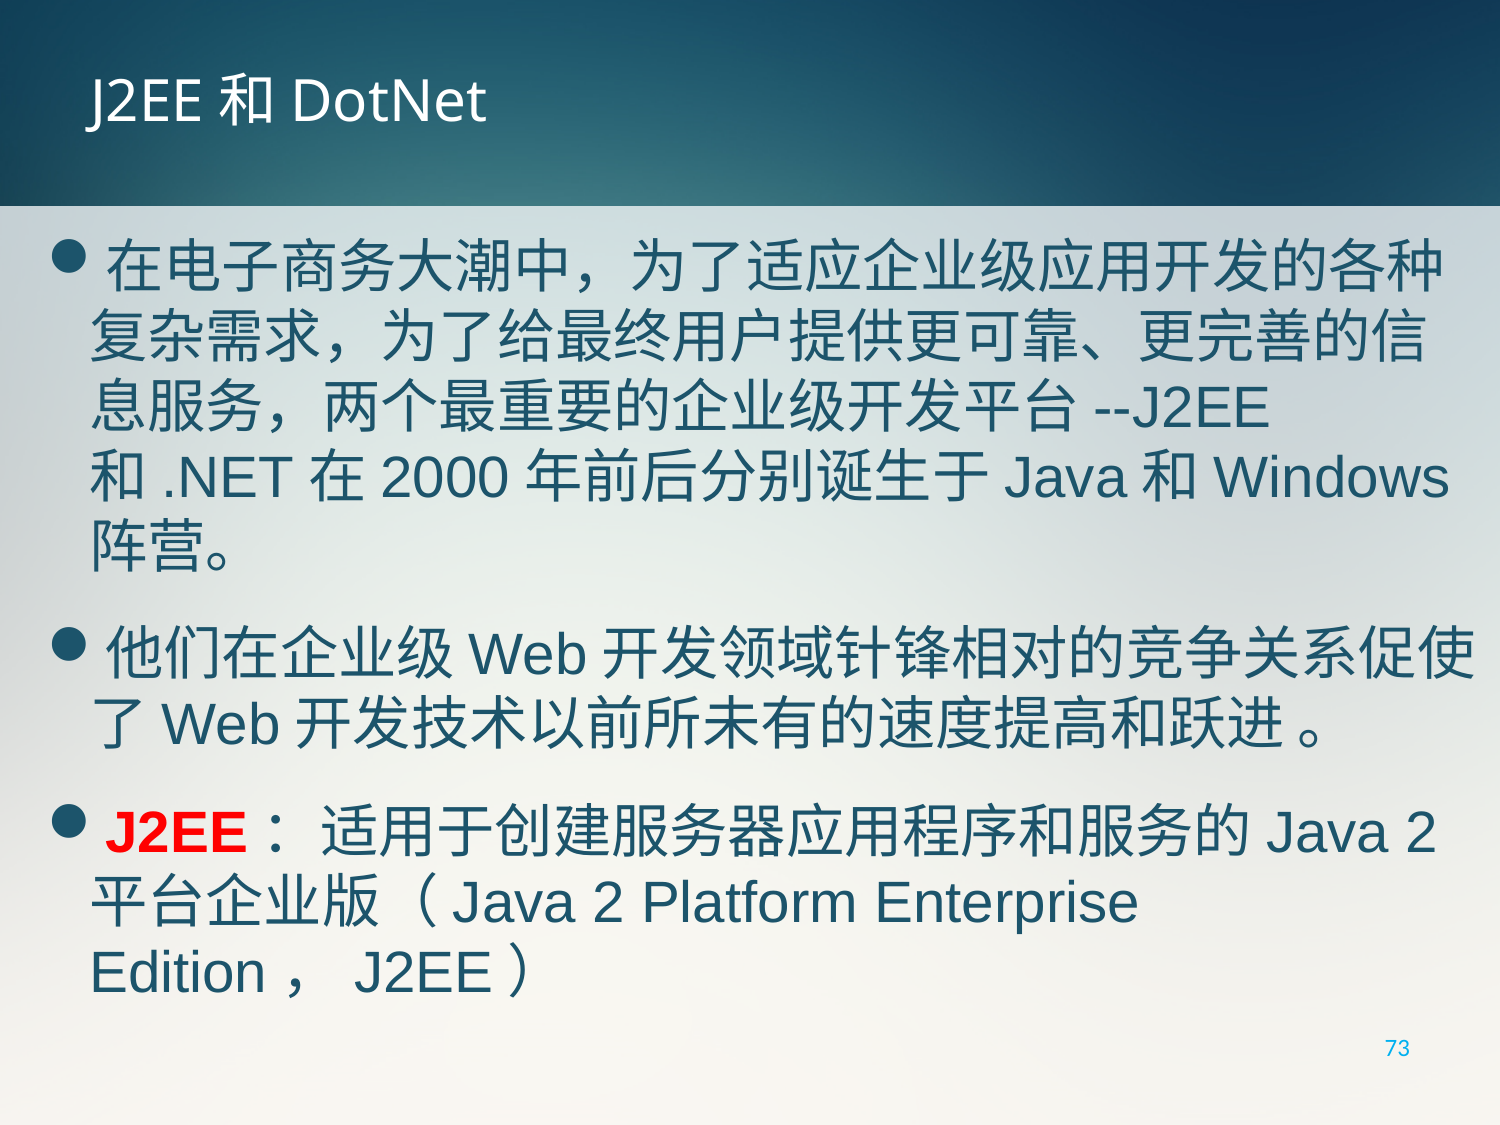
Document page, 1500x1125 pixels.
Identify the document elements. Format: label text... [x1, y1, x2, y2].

list 在电子商务大潮中，为了适应企业级应用开发的各种复杂需求，为了给最终用户提供更可靠、更完善的信息服务，两个最重要的企业级开发平台--J2EE和.NET在2000年前后分别诞生于Java和Windows阵营。 他们在企业级Web开发领域针锋相对的竞争关系促使了Web开发技术以前所未有的速度提高和跃进 。 J2EE：适用于创建服务器应用程序和服务的Java 2平台企业版（Java 2 Platform Enterprise Edition，J2EE） [18, 221, 1500, 1059]
picture [0, 0, 1500, 206]
title J2EE和DotNet [75, 41, 1312, 154]
slide_number 73 [1074, 1024, 1425, 1103]
